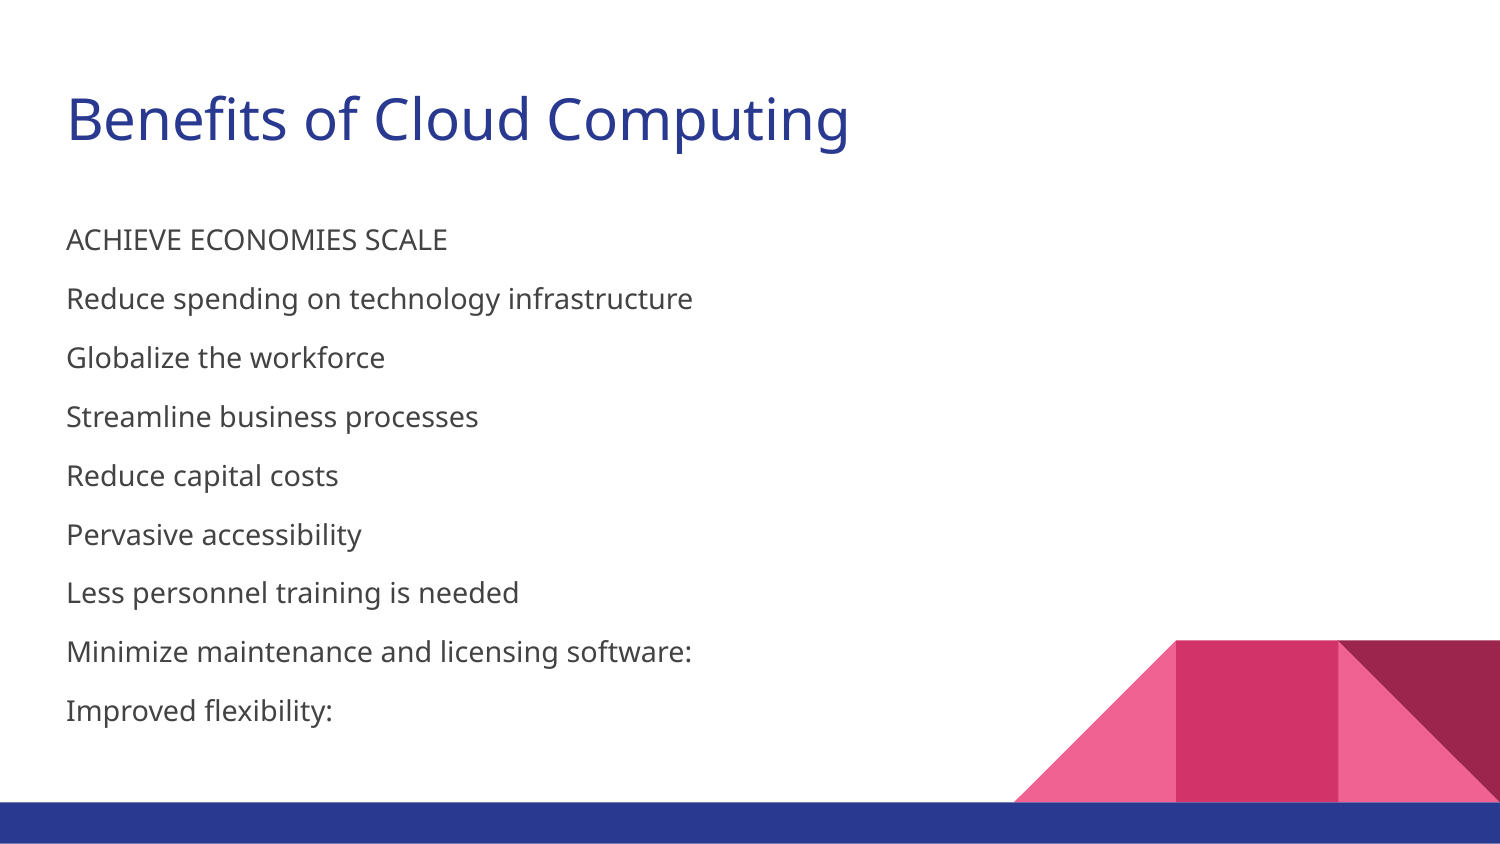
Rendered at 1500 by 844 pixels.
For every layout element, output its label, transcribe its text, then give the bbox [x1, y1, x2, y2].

title Benefits of Cloud Computing [51, 67, 1449, 167]
list ACHIEVE ECONOMIES SCALE Reduce spending on technology infrastructure Globalize the workforce Streamline business processes Reduce capital costs Pervasive accessibility Less personnel training is needed Minimize maintenance and licensing software: Improved flexibility: [51, 201, 1449, 750]
